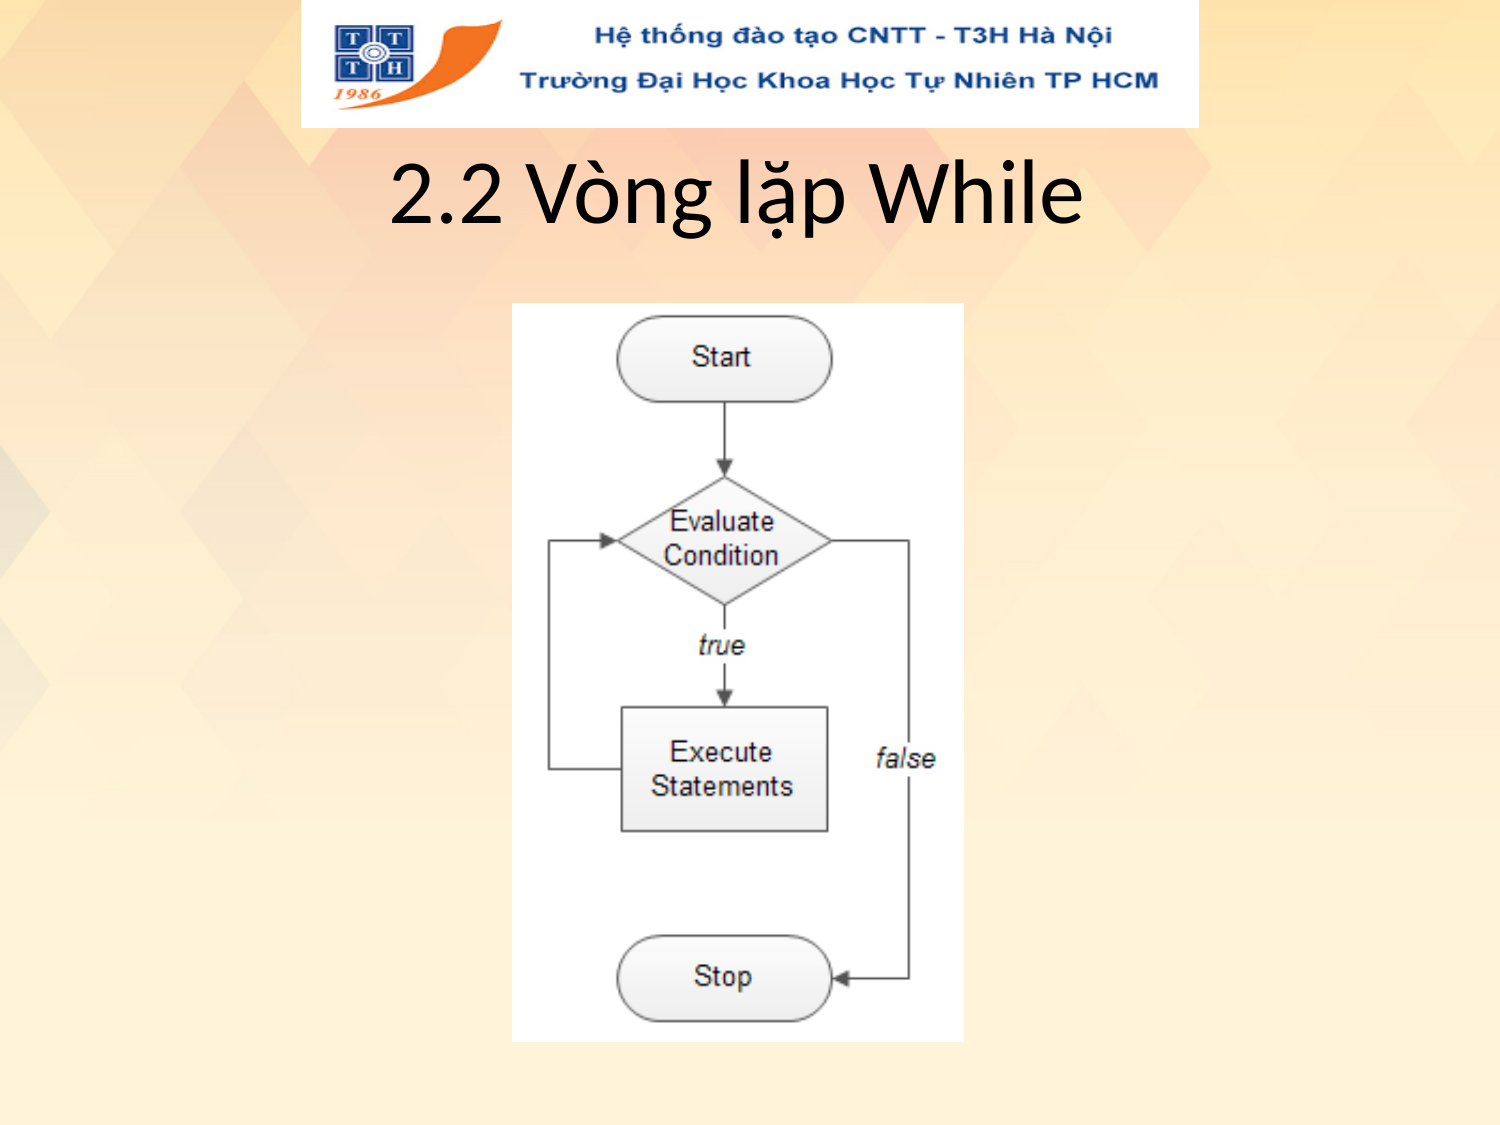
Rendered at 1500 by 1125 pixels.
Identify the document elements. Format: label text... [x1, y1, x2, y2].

picture [0, 0, 1500, 1125]
text_box 2.2 Vòng lặp While [100, 66, 1376, 308]
